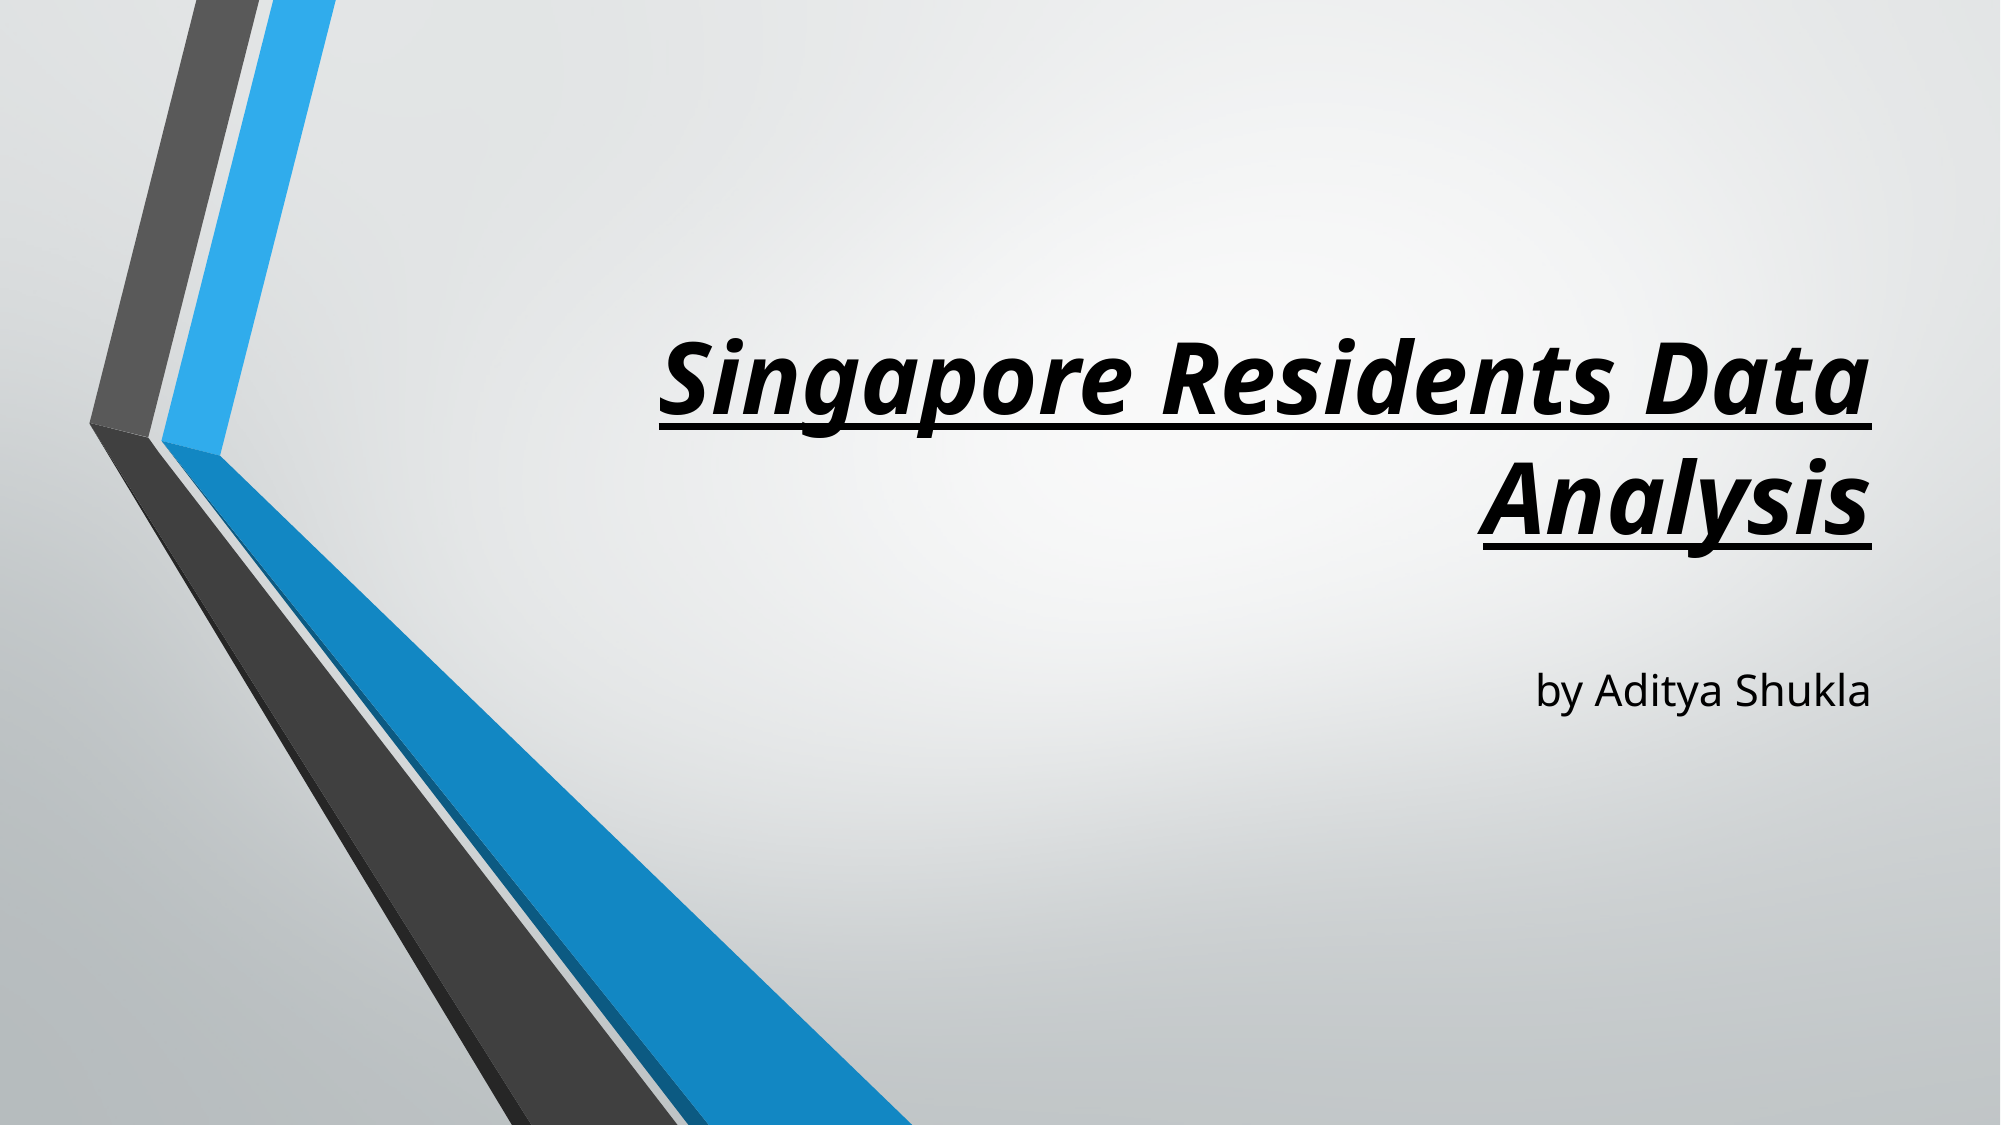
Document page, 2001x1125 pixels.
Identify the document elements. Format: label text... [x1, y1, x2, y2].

subtitle by Aditya Shukla [740, 655, 1887, 884]
title Singapore Residents Data Analysis [356, 133, 1887, 563]
